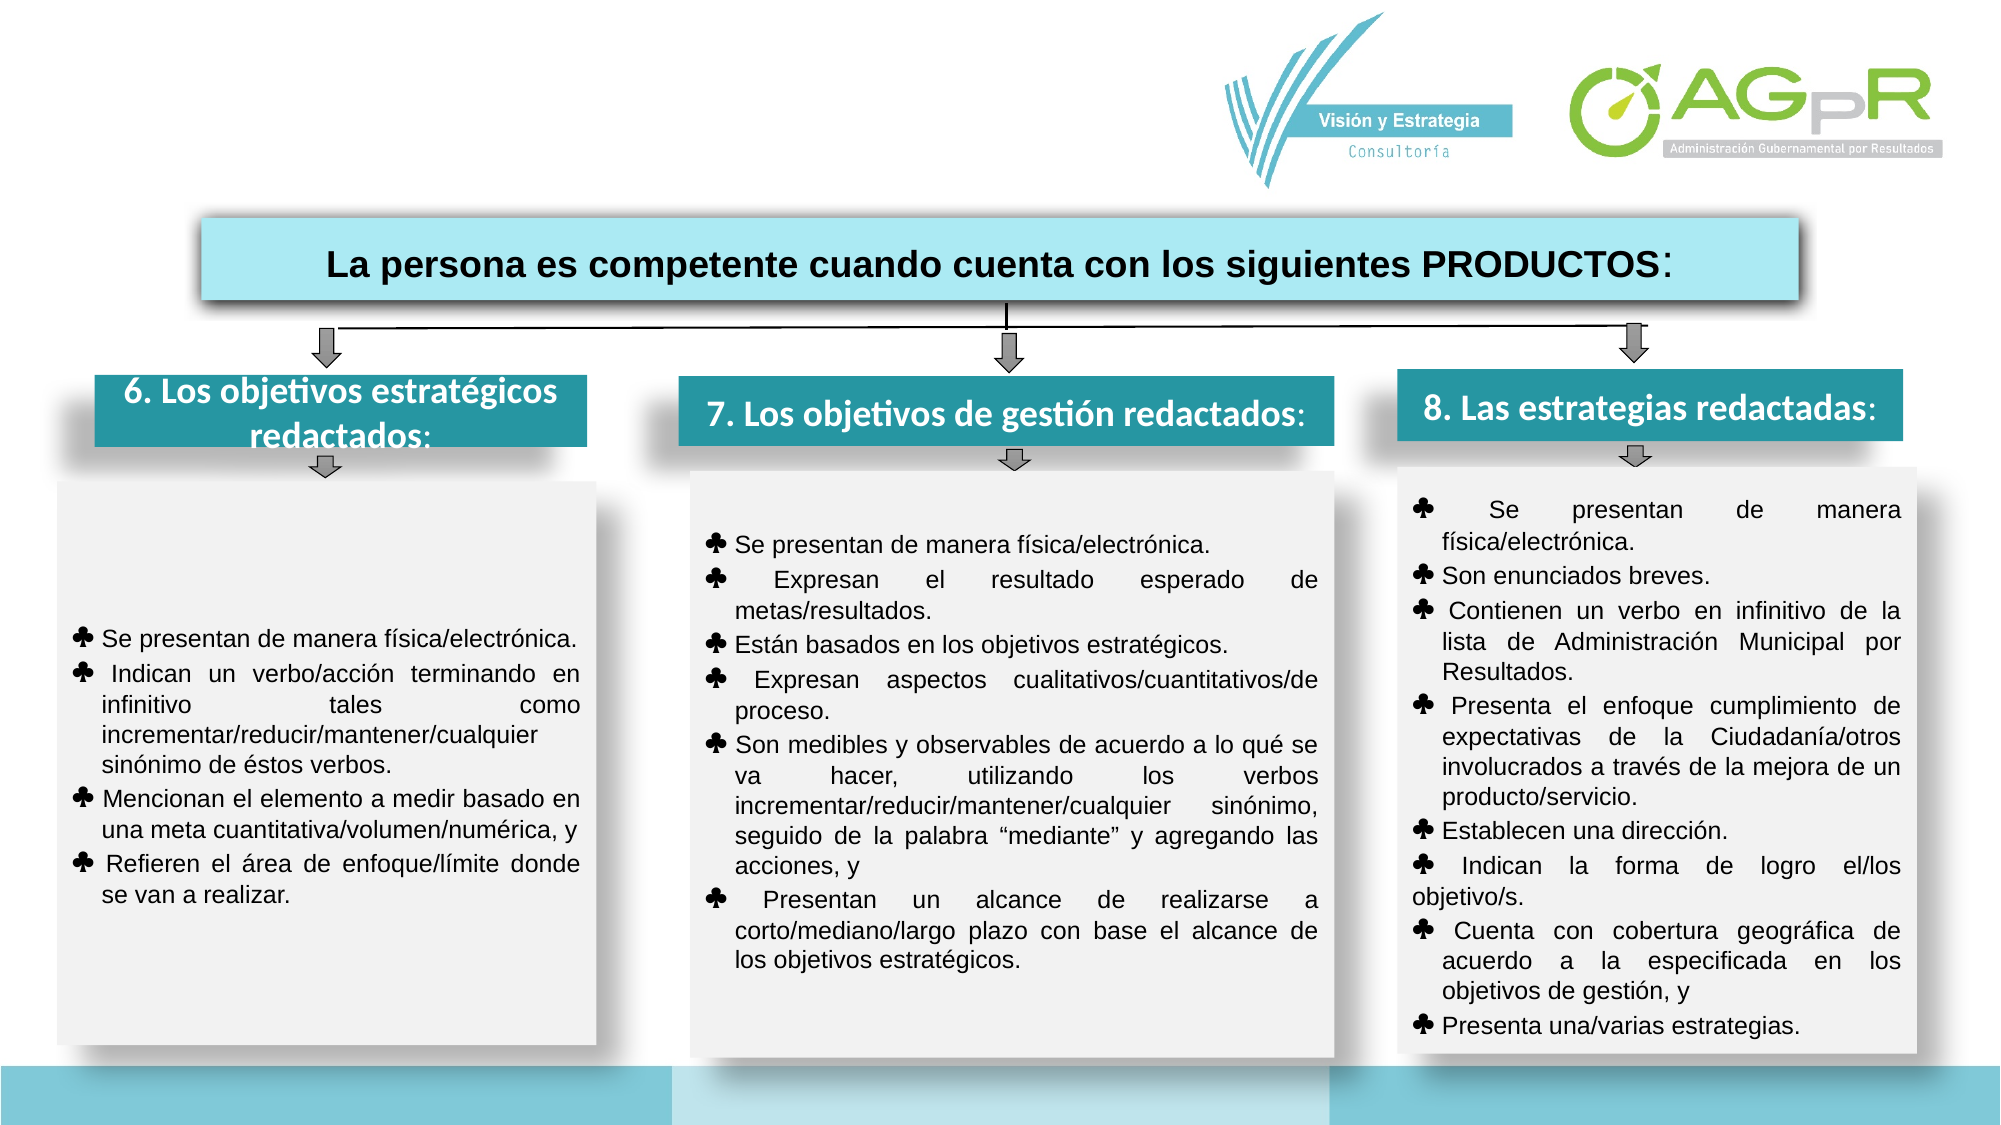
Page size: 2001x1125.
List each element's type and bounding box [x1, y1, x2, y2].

text_box [338, 325, 1649, 329]
picture [0, 0, 2000, 1125]
